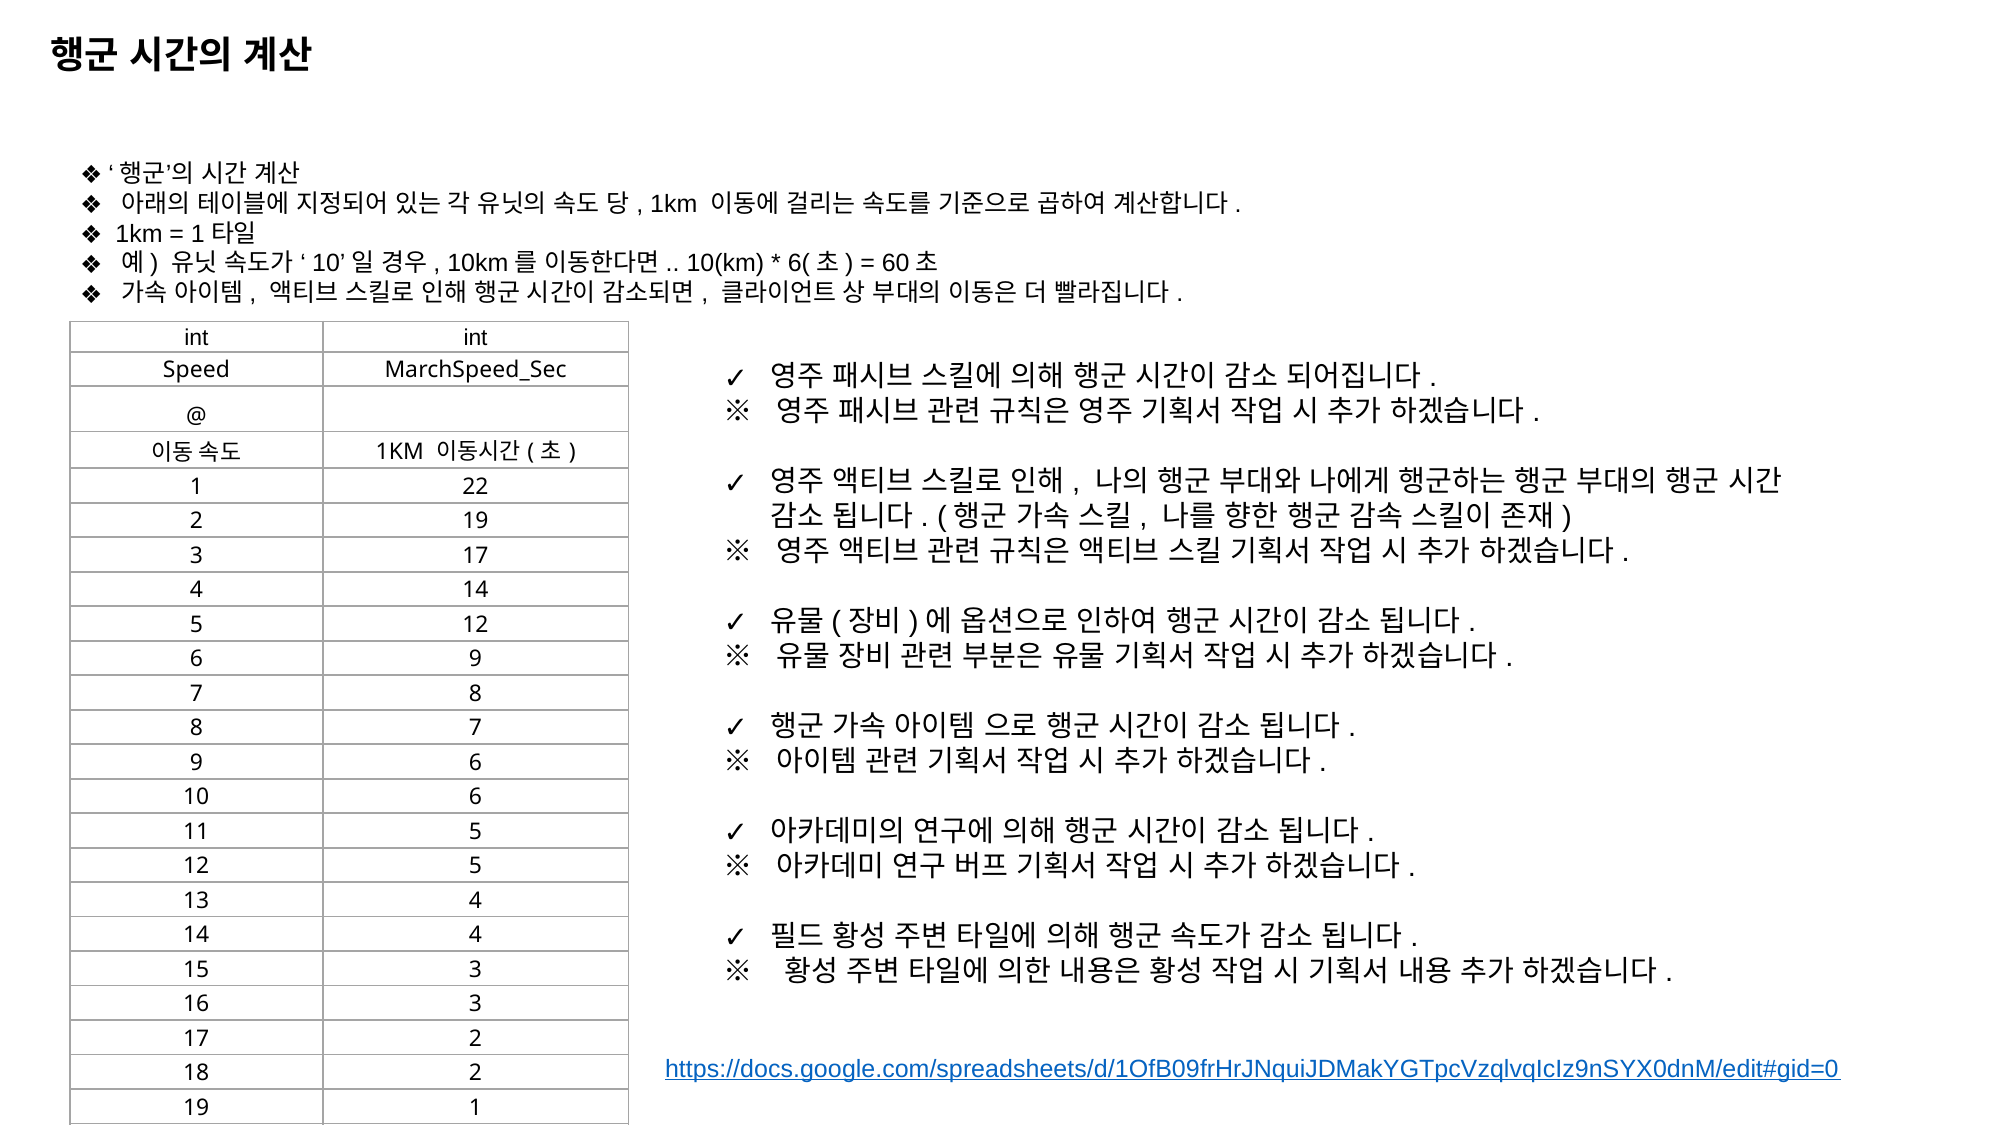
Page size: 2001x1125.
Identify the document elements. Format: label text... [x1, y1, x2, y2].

table_cell 3 [324, 986, 628, 1019]
table_cell 19 [324, 504, 628, 536]
table_cell 18 [71, 1055, 322, 1088]
text_box 영주 패시브 스킬에 의해 행군 시간이 감소 되어집니다. ※ 영주 패시브 관련 규칙은 영주 기획서 작업 시 추가 하겠습니다. 영주 액티브 스킬로 인해, 나의 행군 부대와 나에게 행군하는 행군 부대의 행군 시간 감소 됩니다. (행군 가속 스킬, 나를 향한 행군 감속 스킬이 존재) ※ 영주 액티브 관련 규칙은 액티브 스킬 기획서 작업 시 추가 하겠습니다. 유물(장비)에 옵션으로 인하여 행군 시간이 감소 됩니다. ※ 유물 장비 관련 부분은 유물 기획서 작업 시 추가 하겠습니다. 행군 가속 아이템 으로 행군 시간이 감소 됩니다. ※ 아이템 관련 기획서 작업 시 추가 하겠습니다. 아카데미의 연구에 의해 행군 시간이 감소 됩니다. ※ 아카데미 연구 버프 기획서 작업 시 추가 하겠습니다. 필드 황성 주변 타일에 의해 행군 속도가 감소 됩니다. ※ 황성 주변 타일에 의한 내용은 황성 작업 시 기획서 내용 추가 하겠습니다. [708, 349, 1803, 966]
table_cell 6 [71, 642, 322, 674]
table_cell 5 [71, 607, 322, 640]
text_box ‘행군’의 시간 계산 아래의 테이블에 지정되어 있는 각 유닛의 속도 당, 1km 이동에 걸리는 속도를 기준으로 곱하여 계산합니다. 1km = 1타일 예) 유닛 속도가 ‘10’일 경우, 10km를 이동한다면.. 10(km) * 6(초) = 60초 가속 아이템, 액티브 스킬로 인해 행군 시간이 감소되면, 클라이언트 상 부대의 이동은 더 빨라집니다. [65, 119, 1938, 287]
table_cell 17 [324, 538, 628, 571]
table_cell 6 [324, 745, 628, 778]
table_cell 10 [71, 780, 322, 812]
table_cell 4 [71, 573, 322, 605]
table_cell 11 [71, 814, 322, 847]
table_cell MarchSpeed_Sec [324, 353, 628, 385]
table_cell 3 [324, 952, 628, 985]
table_cell 12 [324, 607, 628, 640]
table_cell 13 [71, 883, 322, 916]
table_cell 7 [71, 676, 322, 709]
table_cell 5 [324, 814, 628, 847]
table_cell 1KM 이동시간(초) [324, 432, 628, 467]
table_cell 22 [324, 469, 628, 502]
table_cell 2 [324, 1021, 628, 1054]
table_cell 7 [324, 711, 628, 743]
table_header int [324, 322, 628, 351]
table_cell 8 [324, 676, 628, 709]
table_cell 9 [324, 642, 628, 674]
table_cell 1 [71, 469, 322, 502]
text_box https://docs.google.com/spreadsheets/d/1OfB09frHrJNquiJDMakYGTpcVzqlvqIcIz9nSYX0dnM/edit#gid=0 [649, 1044, 1972, 1091]
table_cell 1 [324, 1090, 628, 1123]
table_cell 6 [324, 780, 628, 812]
table_cell 15 [71, 952, 322, 985]
table_cell 2 [71, 504, 322, 536]
table_cell 19 [71, 1090, 322, 1123]
table_cell 이동 속도 [71, 432, 322, 467]
table_cell 3 [71, 538, 322, 571]
table_cell 14 [324, 573, 628, 605]
table_cell 9 [71, 745, 322, 778]
table_cell 5 [324, 849, 628, 881]
table_cell Speed [71, 353, 322, 385]
table_cell 8 [71, 711, 322, 743]
text_box 행군 시간의 계산 [35, 23, 358, 84]
table_cell 12 [71, 849, 322, 881]
table_cell 16 [71, 986, 322, 1019]
table_cell 14 [71, 917, 322, 950]
table_cell [324, 387, 628, 431]
table_cell @ [71, 387, 322, 431]
table_header int [71, 322, 322, 351]
table_cell 4 [324, 917, 628, 950]
table_cell 4 [324, 883, 628, 916]
table_cell 17 [71, 1021, 322, 1054]
table_cell 2 [324, 1055, 628, 1088]
